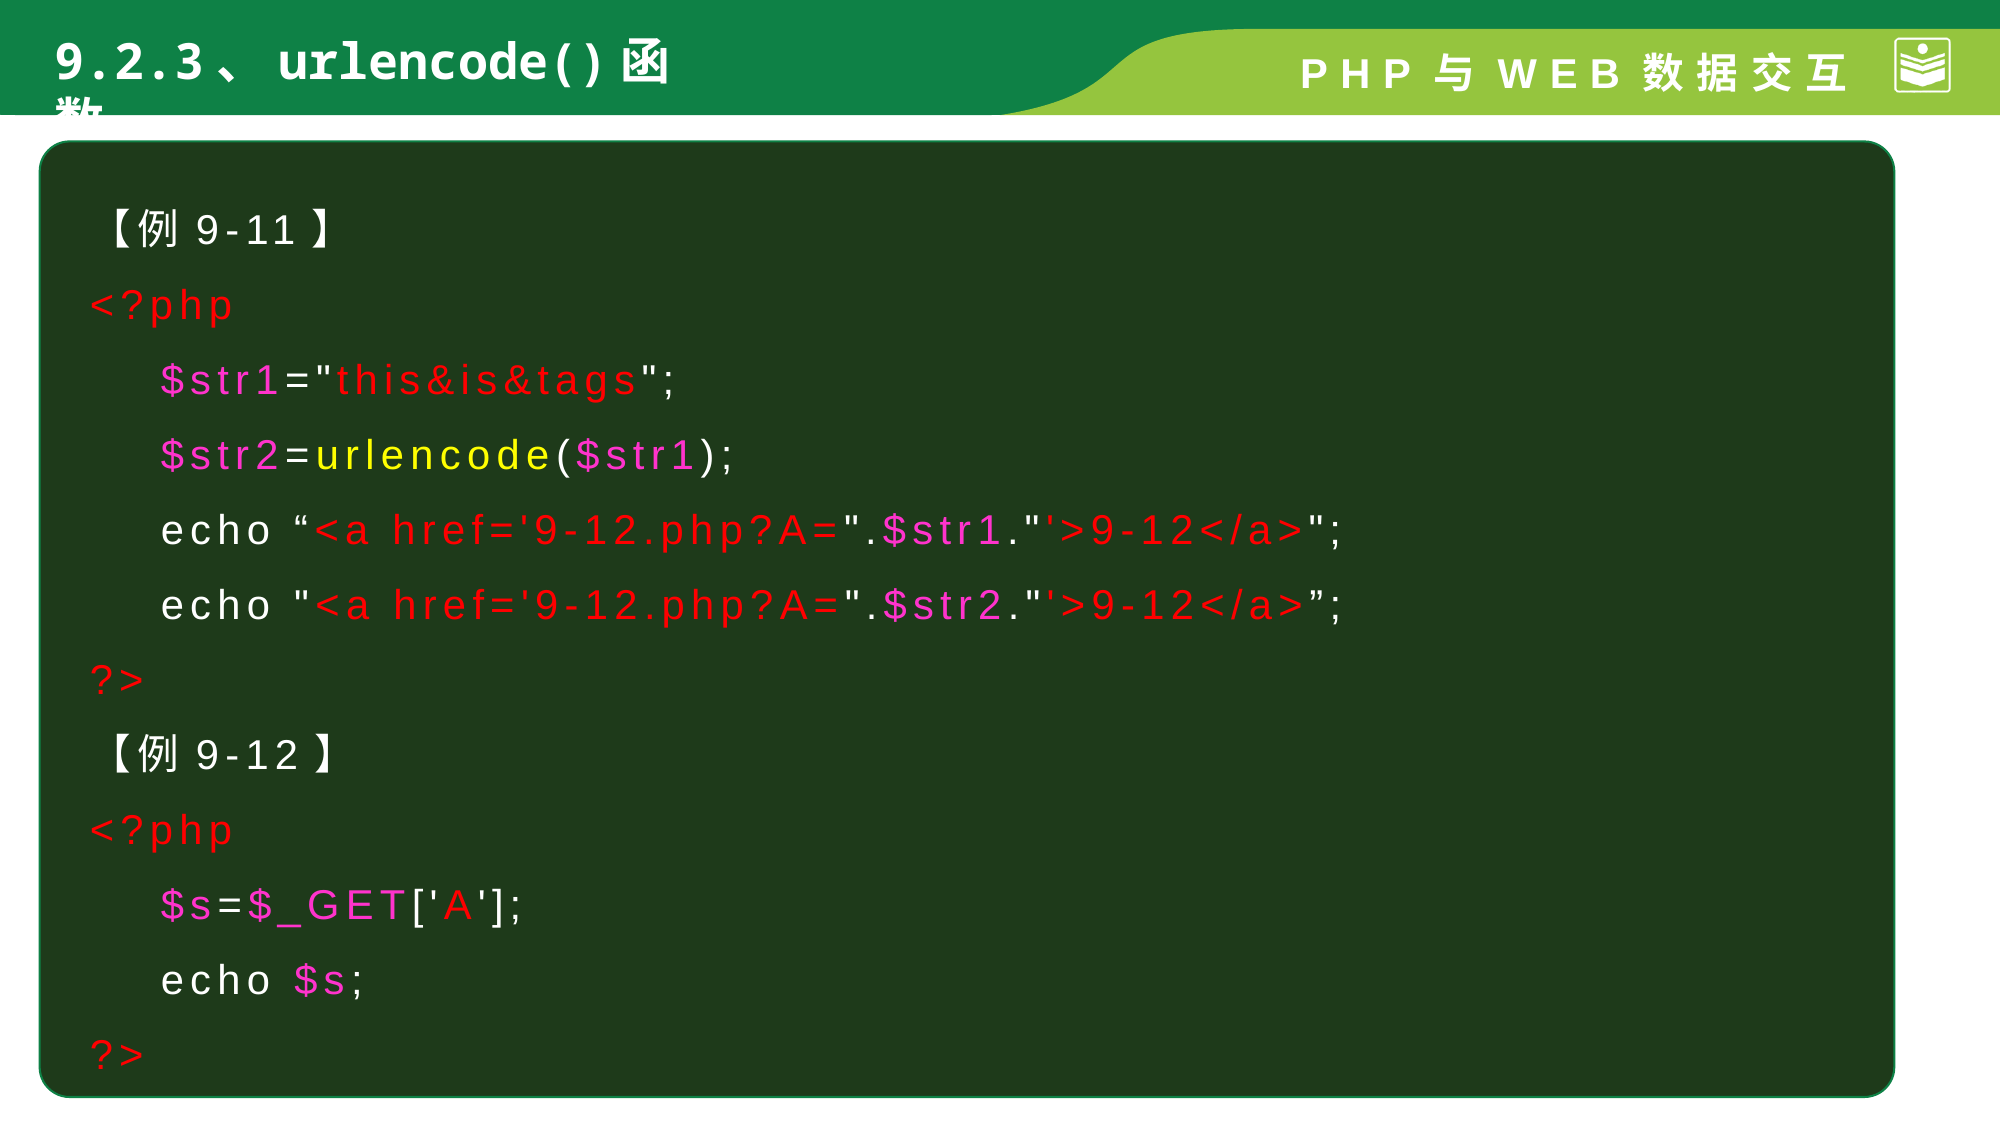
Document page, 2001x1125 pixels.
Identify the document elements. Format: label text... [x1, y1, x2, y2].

text_box [0, 0, 2000, 116]
text_box PHP与WEB数据交互 [1285, 39, 1863, 104]
text_box [999, 28, 2000, 116]
text_box 9.2.3、urlencode()函数 [39, 21, 693, 157]
text_box 【例9-11】 <?php $str1="this&is&tags"; $str2=urlencode($str1); echo “<a href='9-12.php?A=".$str1."'>9-12</a>"; echo "<a href='9-12.php?A=".$str2."'>9-12</a>”; ?> 【例9-12】 <?php $s=$_GET['A']; echo $s; ?> [75, 170, 1668, 1086]
text_box [39, 141, 1895, 1098]
picture [1893, 37, 1951, 93]
